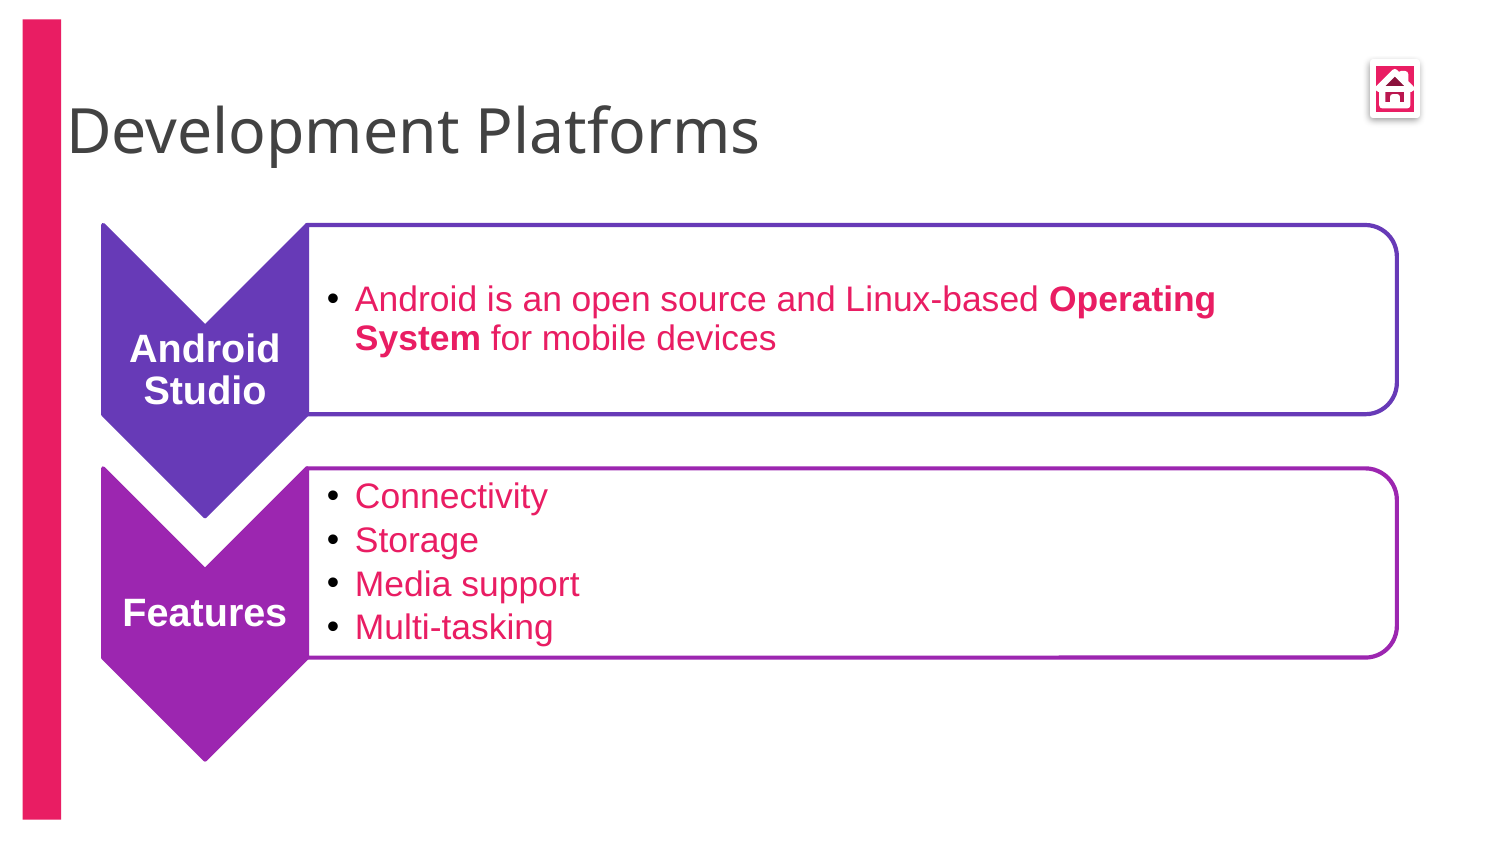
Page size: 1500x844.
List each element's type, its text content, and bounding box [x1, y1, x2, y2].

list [102, 224, 1398, 761]
text_box [1370, 59, 1420, 118]
title Development Platforms [63, 61, 1449, 182]
text_box [21, 17, 63, 822]
